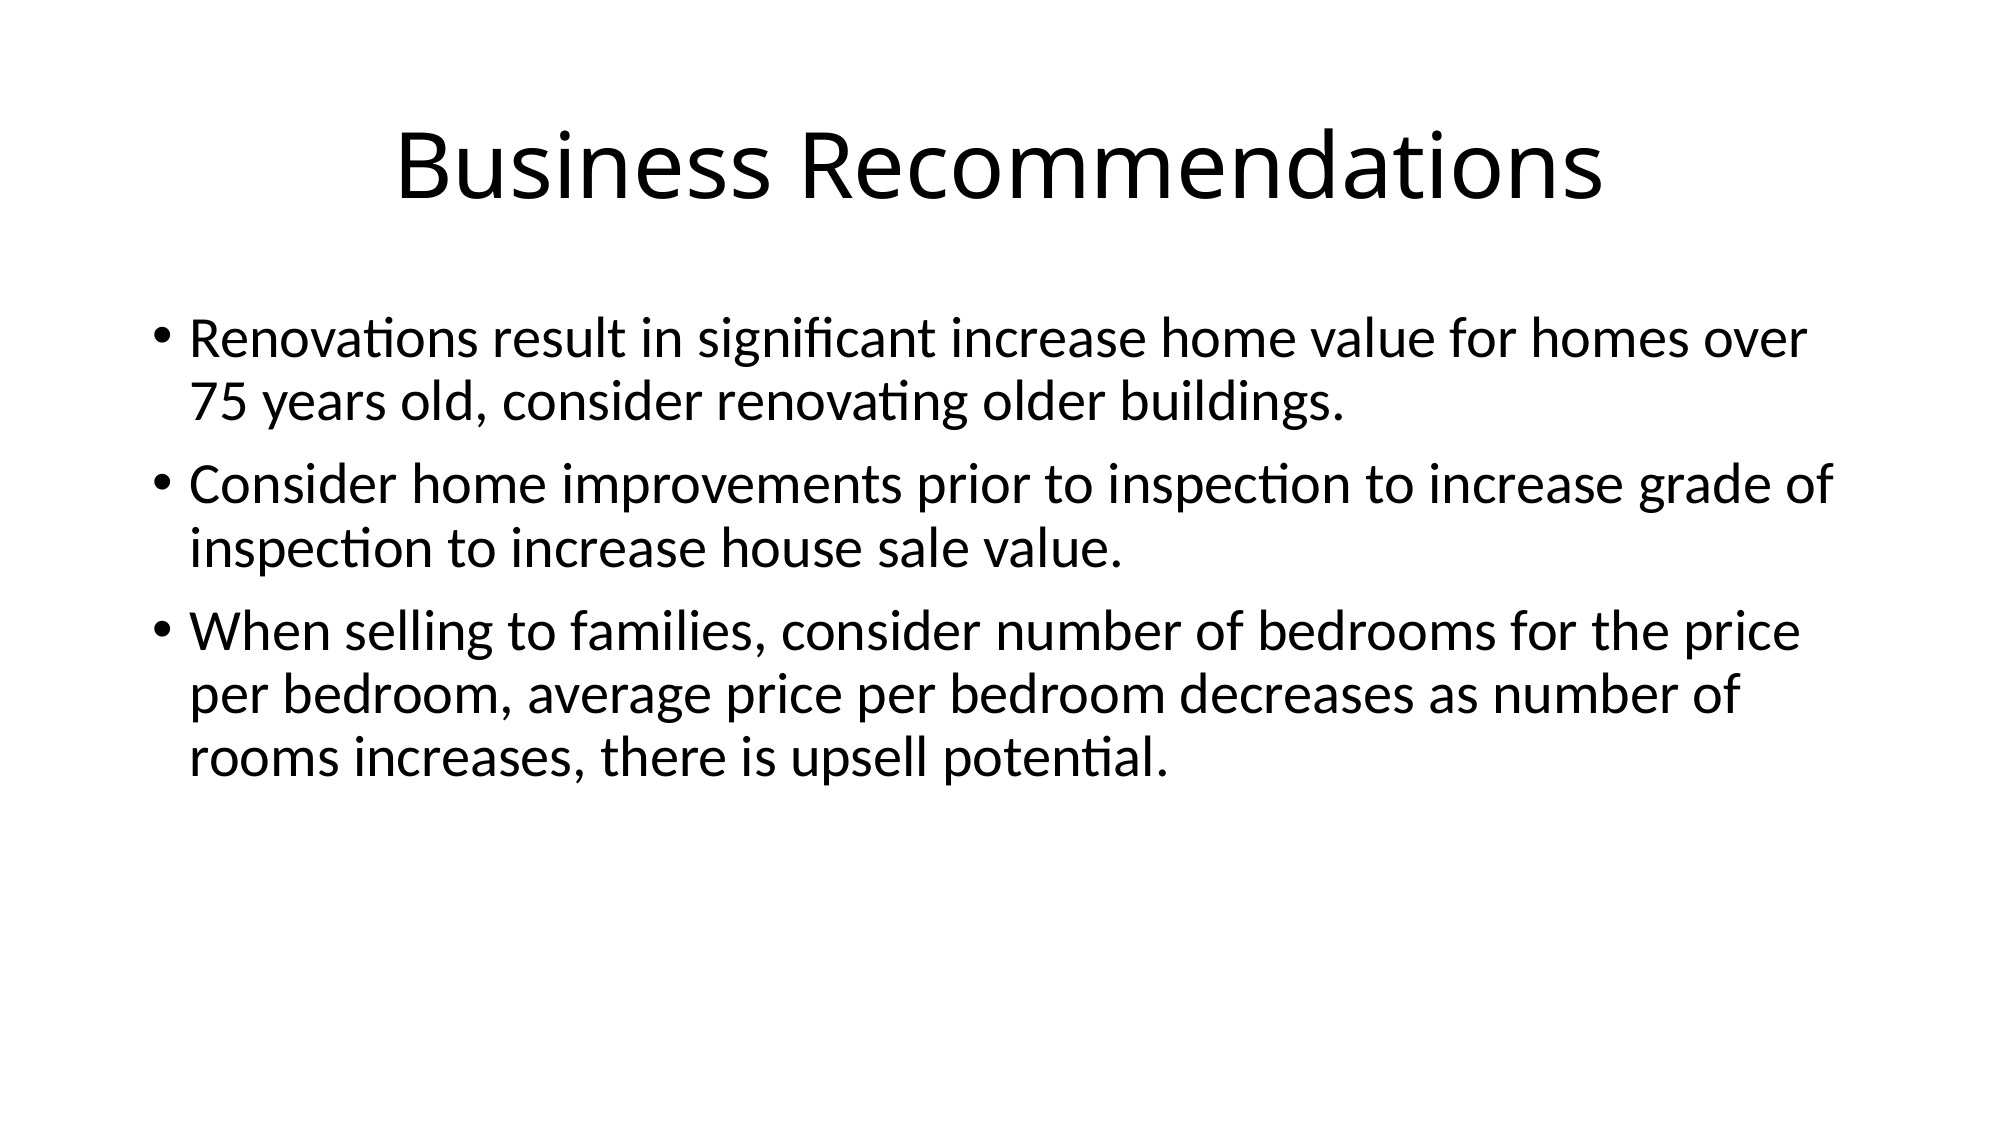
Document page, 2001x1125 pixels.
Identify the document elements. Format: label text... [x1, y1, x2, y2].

title Business Recommendations [137, 59, 1863, 278]
list Renovations result in significant increase home value for homes over 75 years old, consider renovating older buildings. Consider home improvements prior to inspection to increase grade of inspection to increase house sale value. When selling to families, consider number of bedrooms for the price per bedroom, average price per bedroom decreases as number of rooms increases, there is upsell potential. [137, 299, 1863, 1014]
